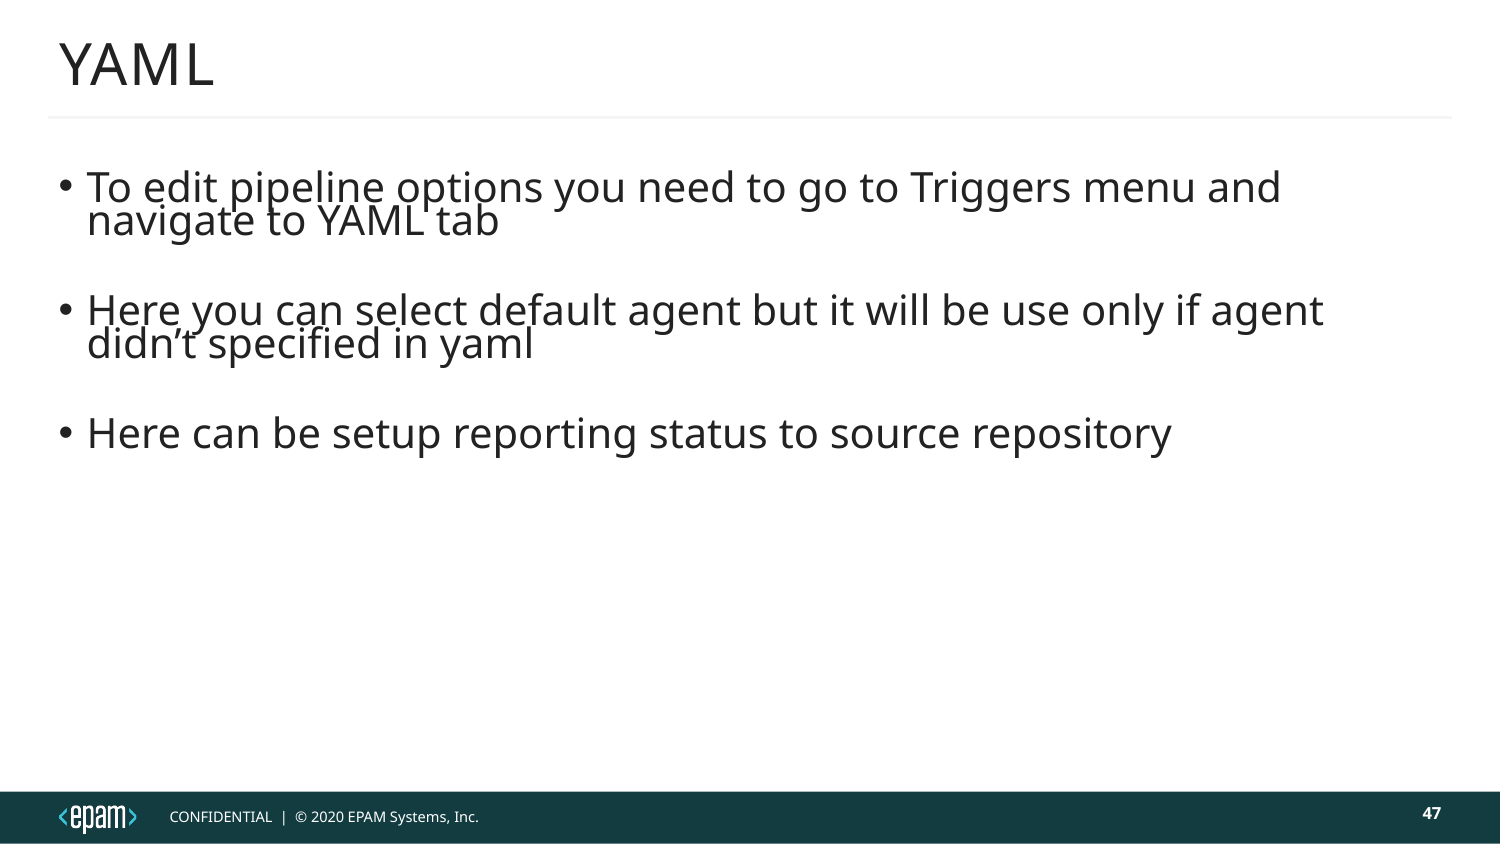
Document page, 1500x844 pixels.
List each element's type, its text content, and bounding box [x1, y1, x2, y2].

slide_number 47 [1216, 791, 1442, 844]
title YAML [59, 37, 1442, 87]
list To edit pipeline options you need to go to Triggers menu and navigate to YAML tab Here you can select default agent but it will be use only if agent didn’t specified in yaml Here can be setup reporting status to source repository [58, 177, 1442, 735]
